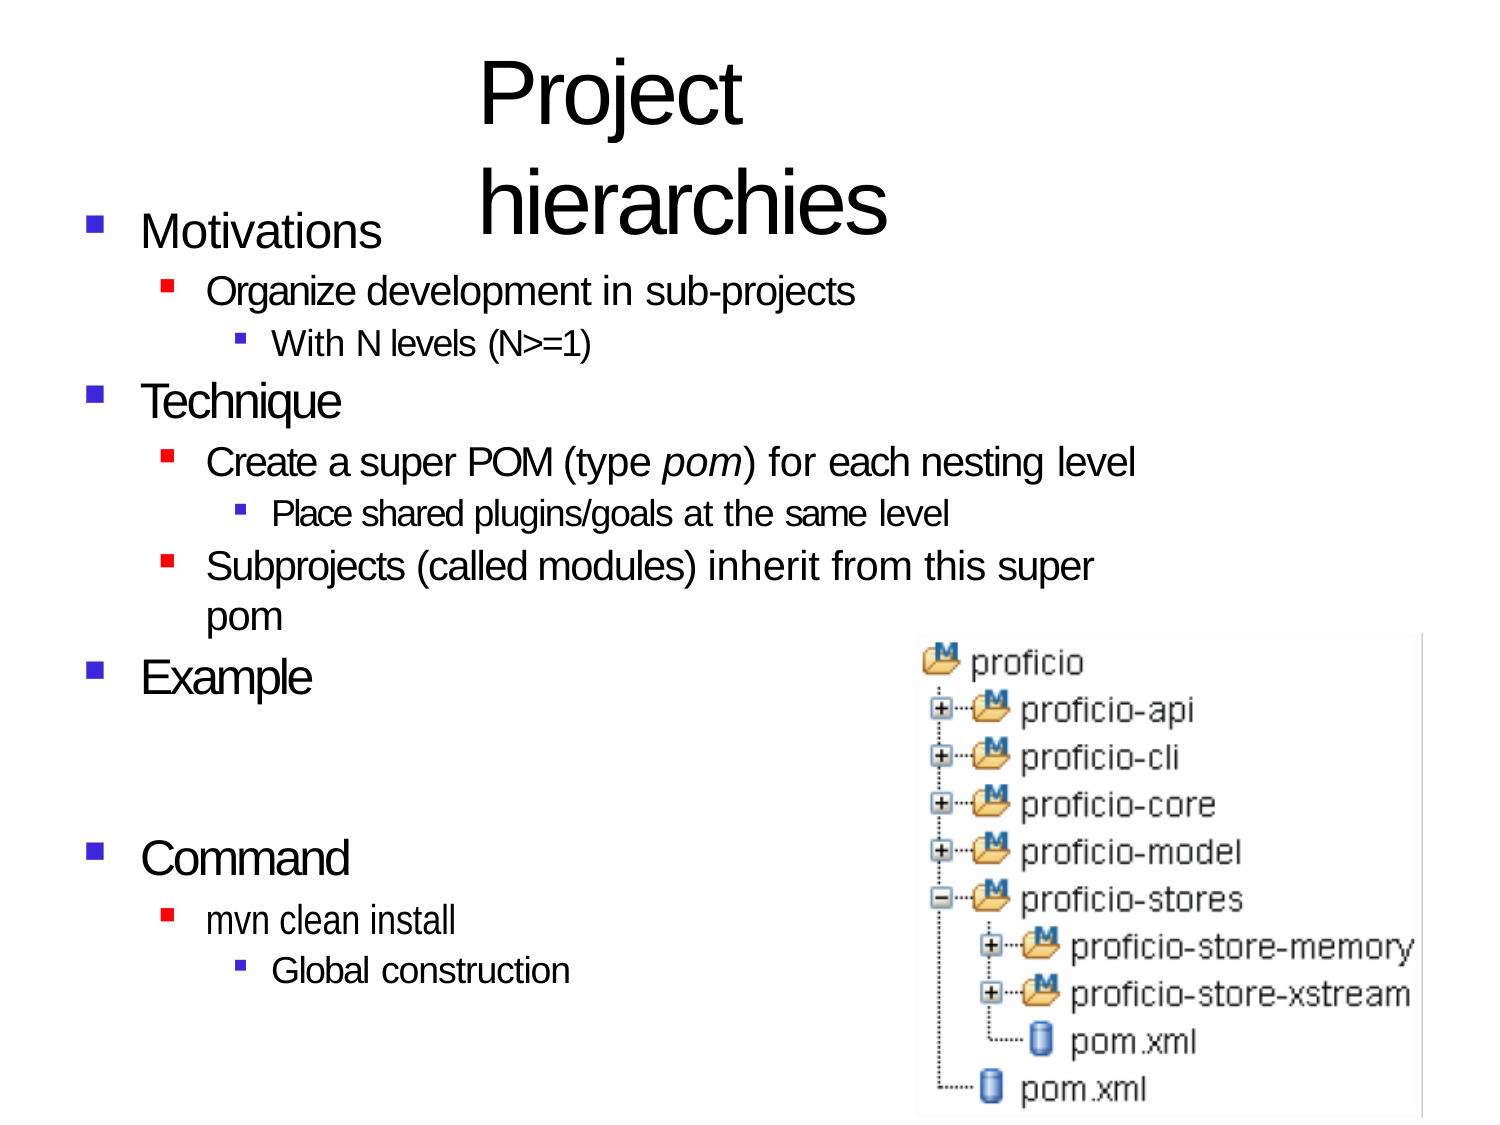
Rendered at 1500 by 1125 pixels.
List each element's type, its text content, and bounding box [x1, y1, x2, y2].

text_box Command mvn clean install Global construction [81, 814, 572, 991]
text_box [915, 633, 1424, 1118]
text_box Motivations Organize development in sub-projects With N levels (N>=1) Technique Create a super POM (type pom) for each nesting level Place shared plugins/goals at the same level Subprojects (called modules) inherit from this super pom Example [81, 189, 1182, 705]
title Project hierarchies [475, 30, 1174, 189]
